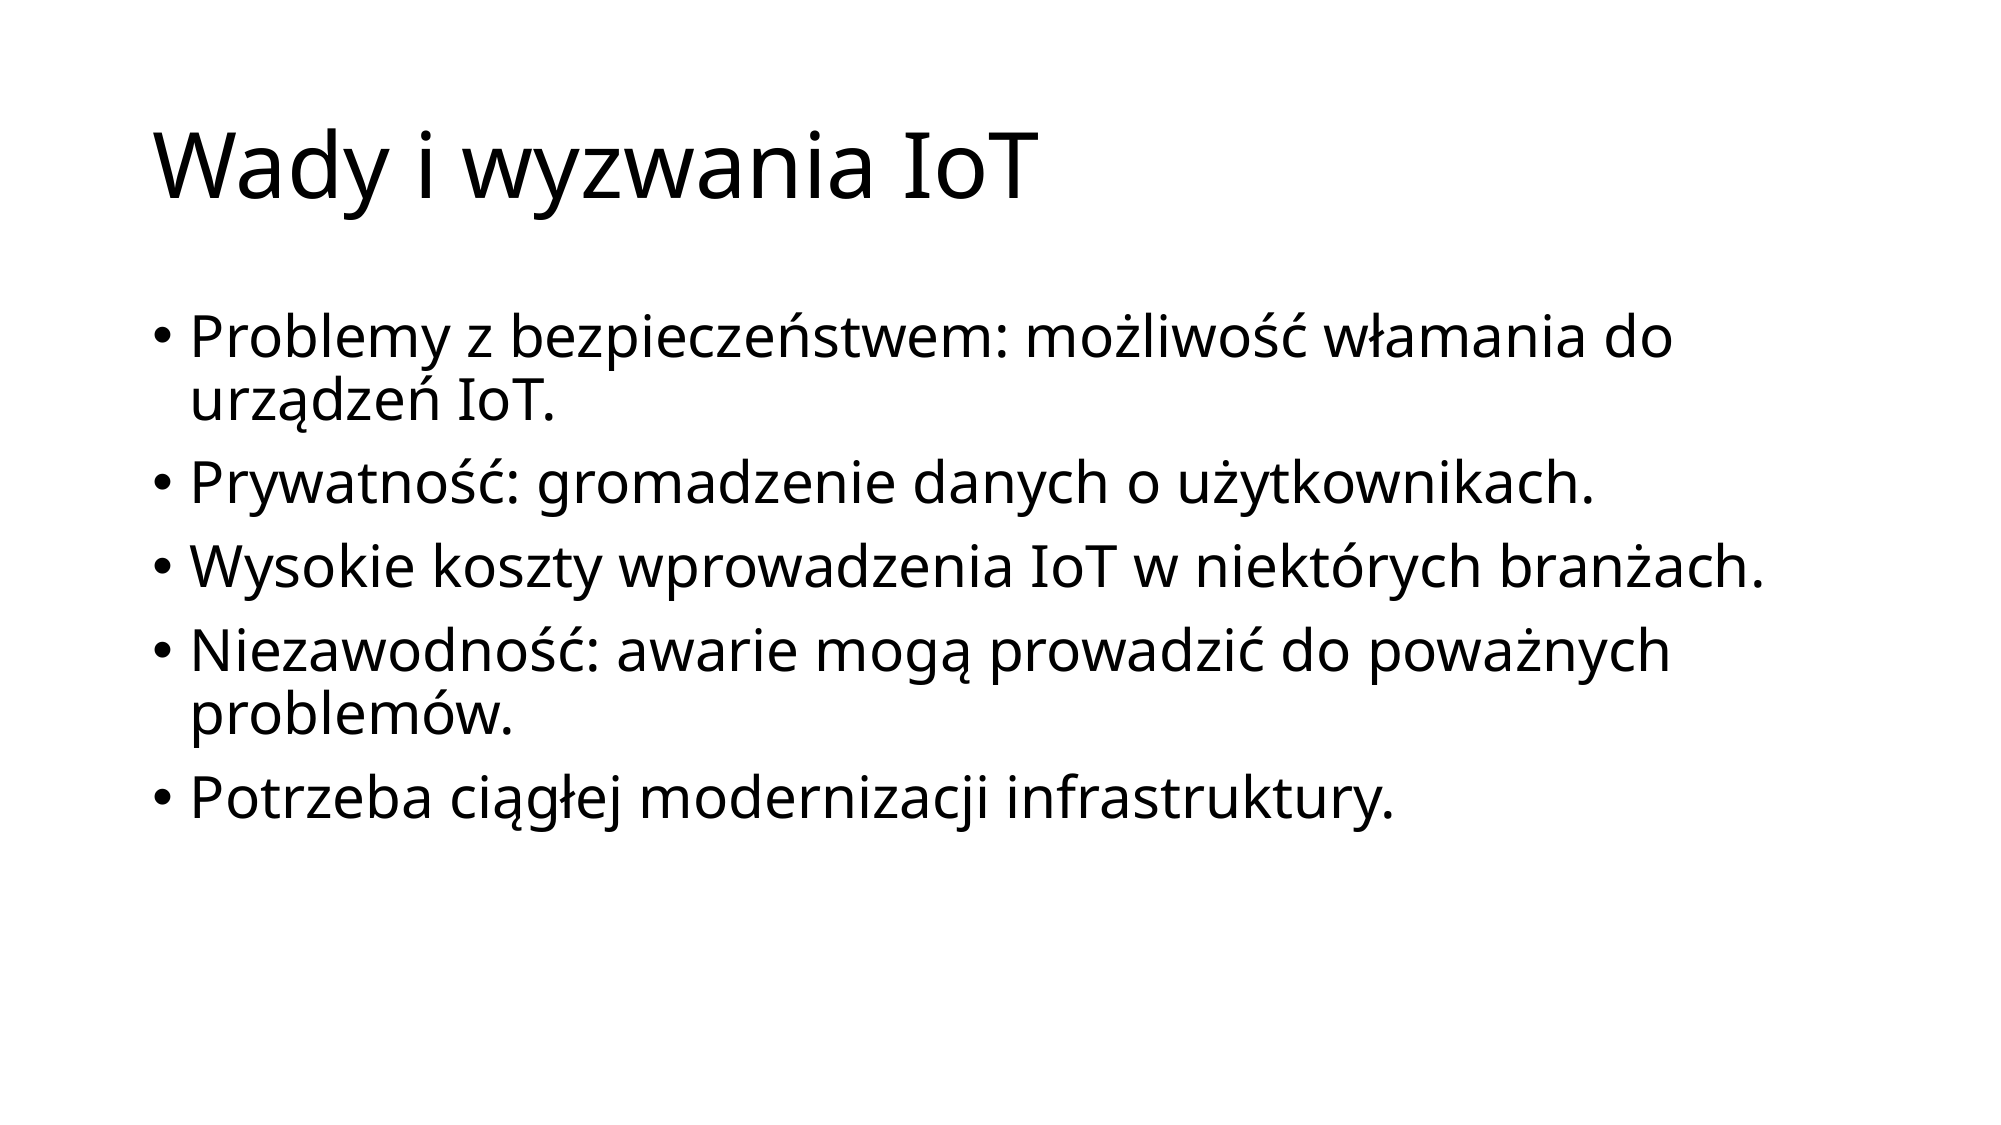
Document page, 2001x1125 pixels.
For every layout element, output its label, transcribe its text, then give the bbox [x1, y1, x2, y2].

title Wady i wyzwania IoT [137, 59, 1863, 278]
list Problemy z bezpieczeństwem: możliwość włamania do urządzeń IoT. Prywatność: gromadzenie danych o użytkownikach. Wysokie koszty wprowadzenia IoT w niektórych branżach. Niezawodność: awarie mogą prowadzić do poważnych problemów. Potrzeba ciągłej modernizacji infrastruktury. [137, 299, 1863, 1014]
